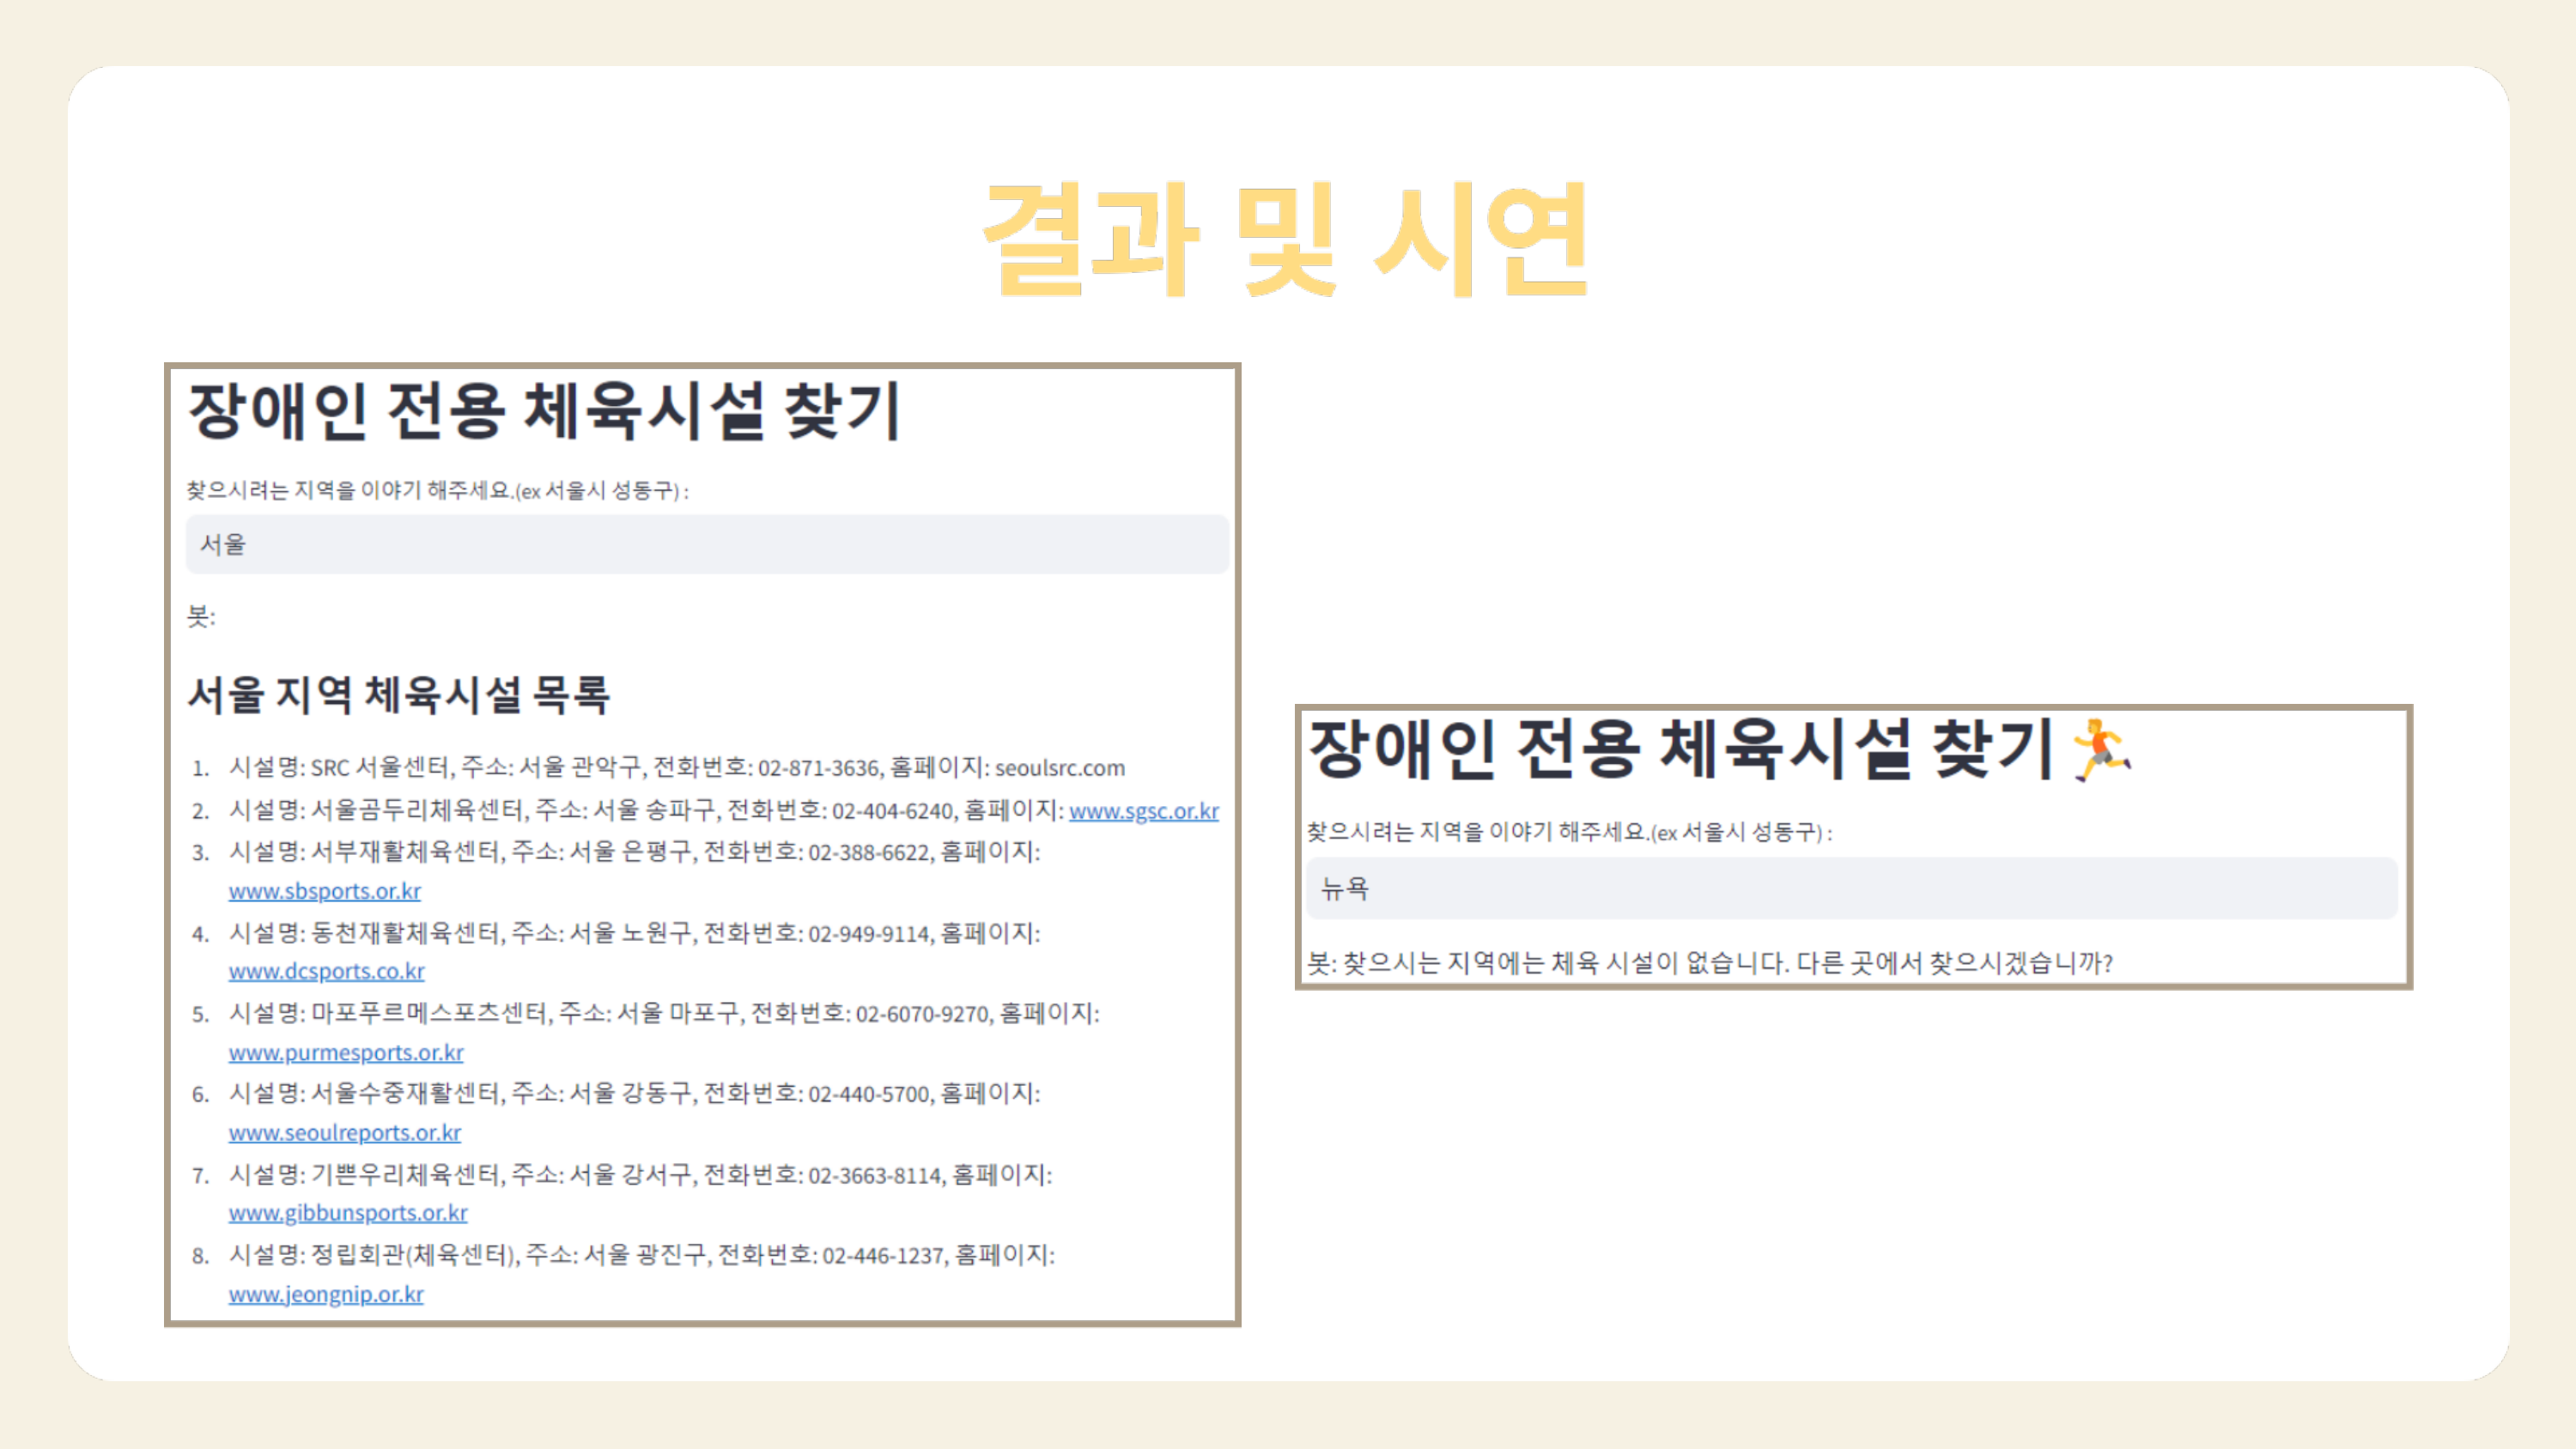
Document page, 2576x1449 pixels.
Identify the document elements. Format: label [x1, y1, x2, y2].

picture [67, 65, 2511, 1381]
